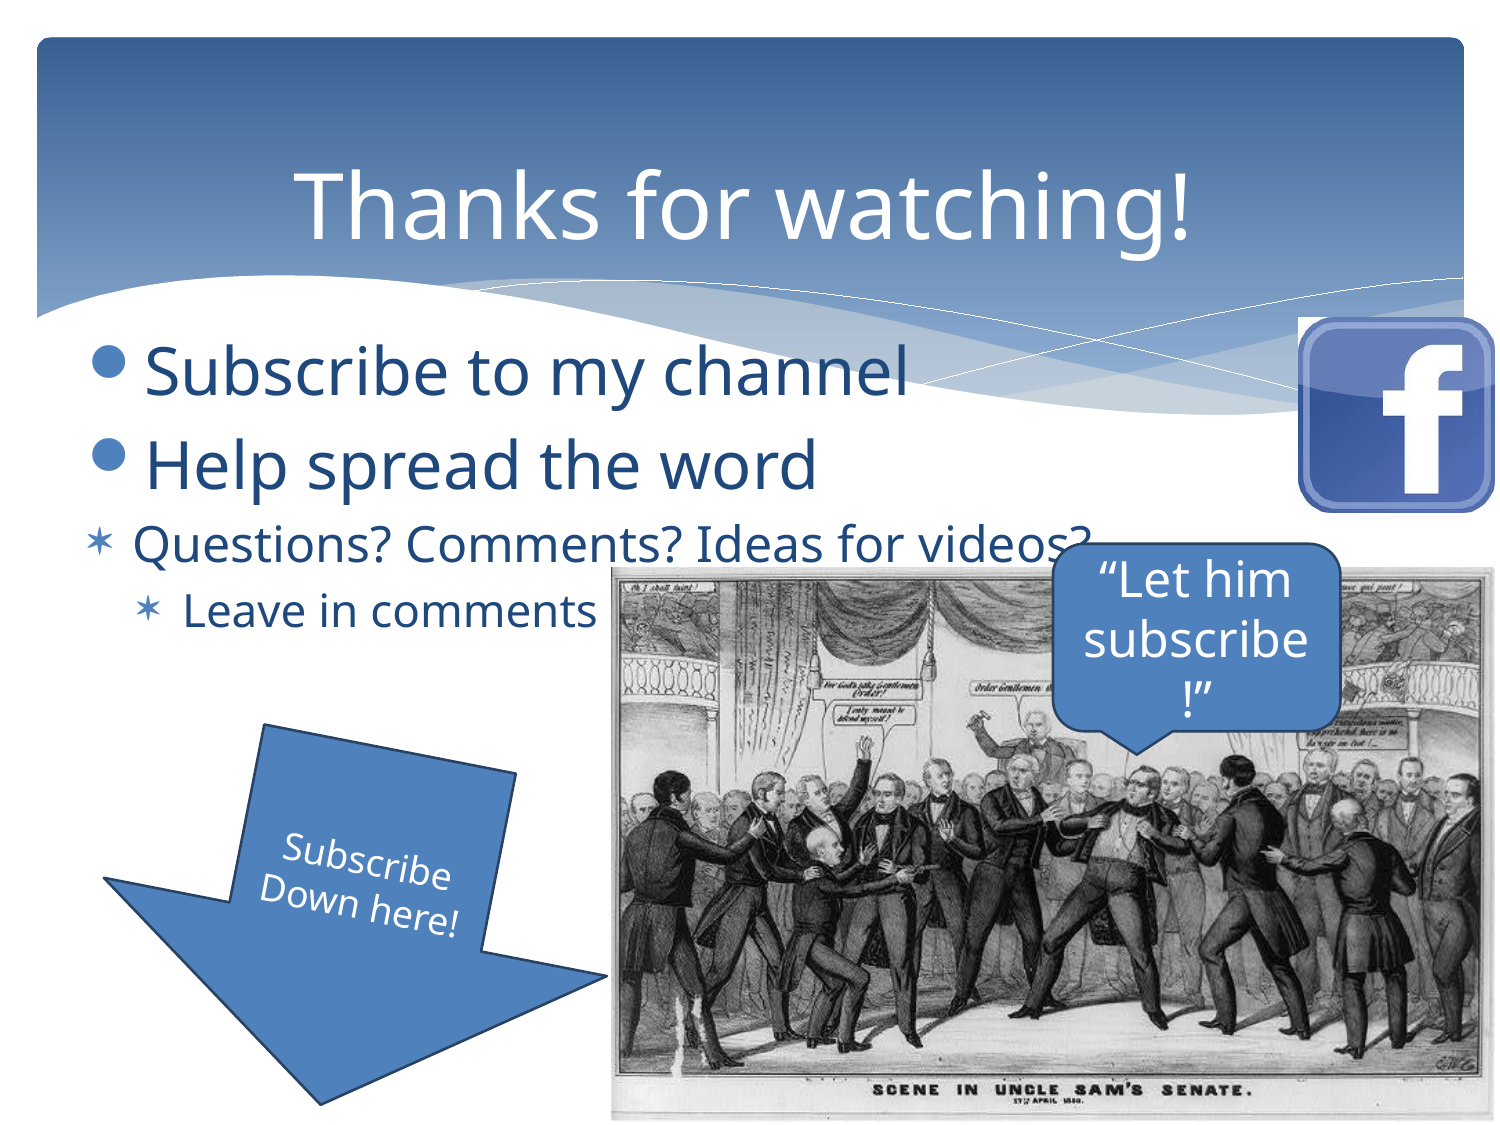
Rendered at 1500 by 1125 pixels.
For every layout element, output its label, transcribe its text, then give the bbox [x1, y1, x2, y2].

list Subscribe to my channel Help spread the word Questions? Comments? Ideas for videos? Leave in comments [72, 321, 1423, 1032]
title Thanks for watching! [69, 115, 1420, 291]
text_box Subscribe Down here! [102, 723, 605, 1106]
picture [1298, 316, 1495, 513]
picture [611, 567, 1495, 1122]
text_box “Let him subscribe!” [1053, 542, 1341, 565]
